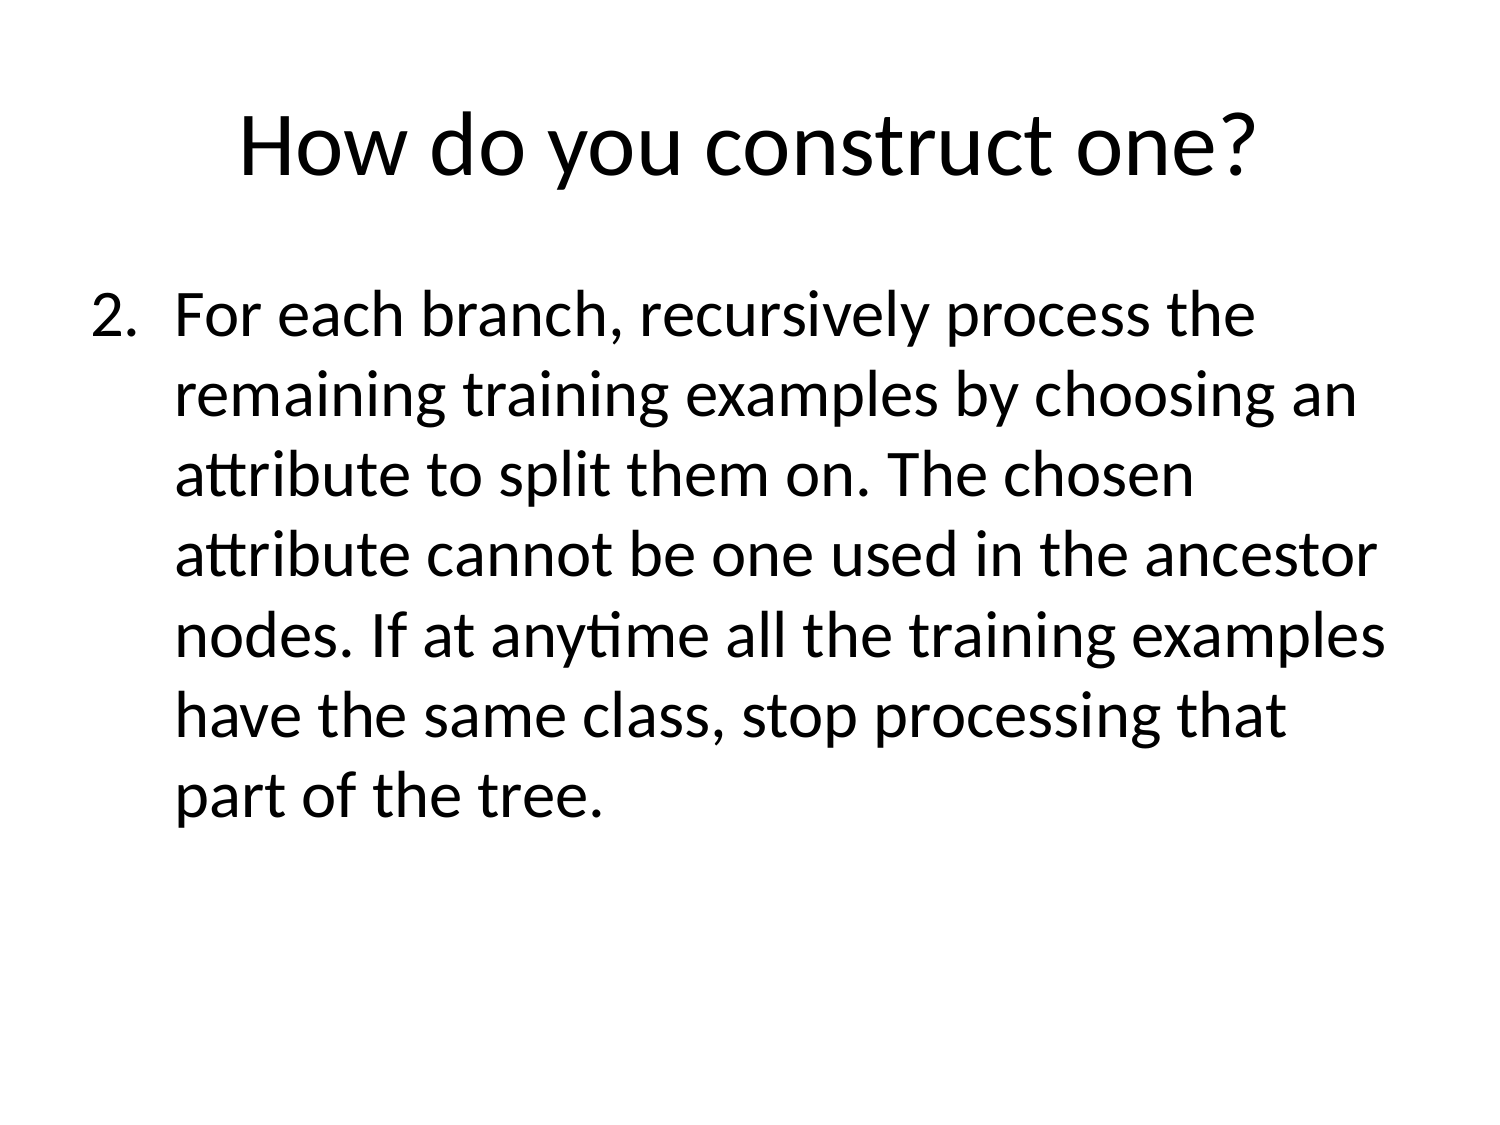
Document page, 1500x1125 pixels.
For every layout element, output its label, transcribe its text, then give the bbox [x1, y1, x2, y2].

list For each branch, recursively process the remaining training examples by choosing an attribute to split them on. The chosen attribute cannot be one used in the ancestor nodes. If at anytime all the training examples have the same class, stop processing that part of the tree. [75, 262, 1425, 1005]
title How do you construct one? [75, 45, 1425, 233]
